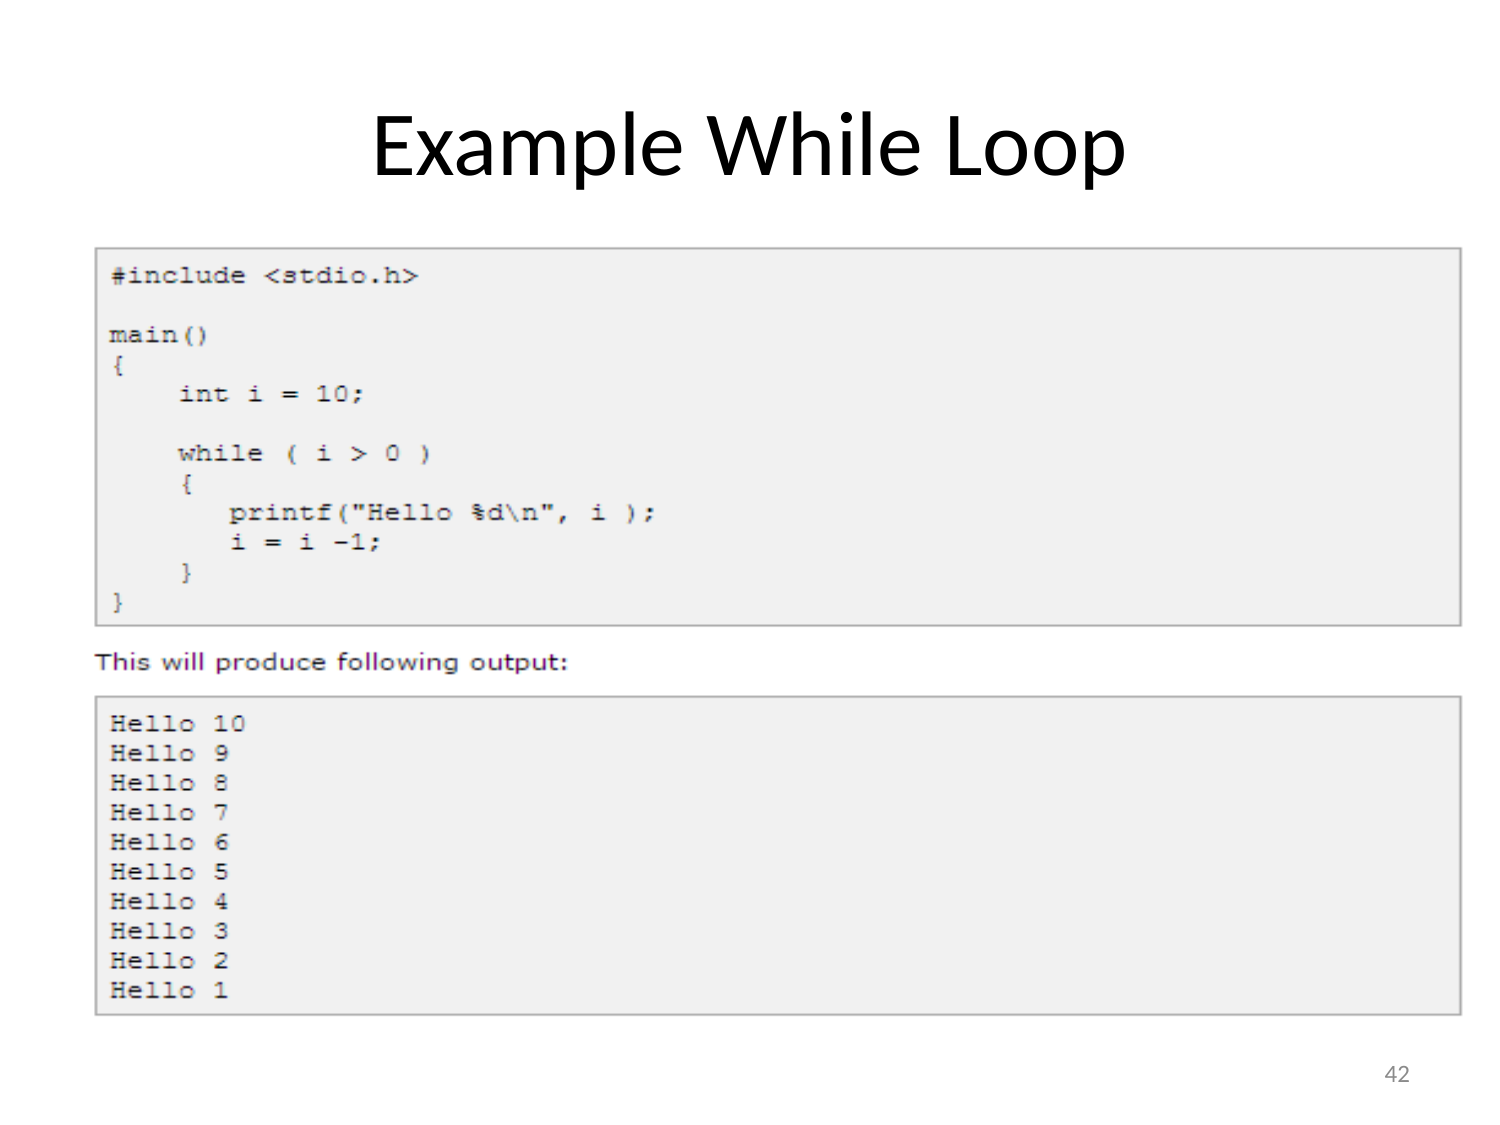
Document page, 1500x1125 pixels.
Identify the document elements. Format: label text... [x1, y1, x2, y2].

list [93, 234, 1466, 1032]
slide_number 42 [1074, 1042, 1425, 1103]
title Example While Loop [75, 45, 1425, 233]
